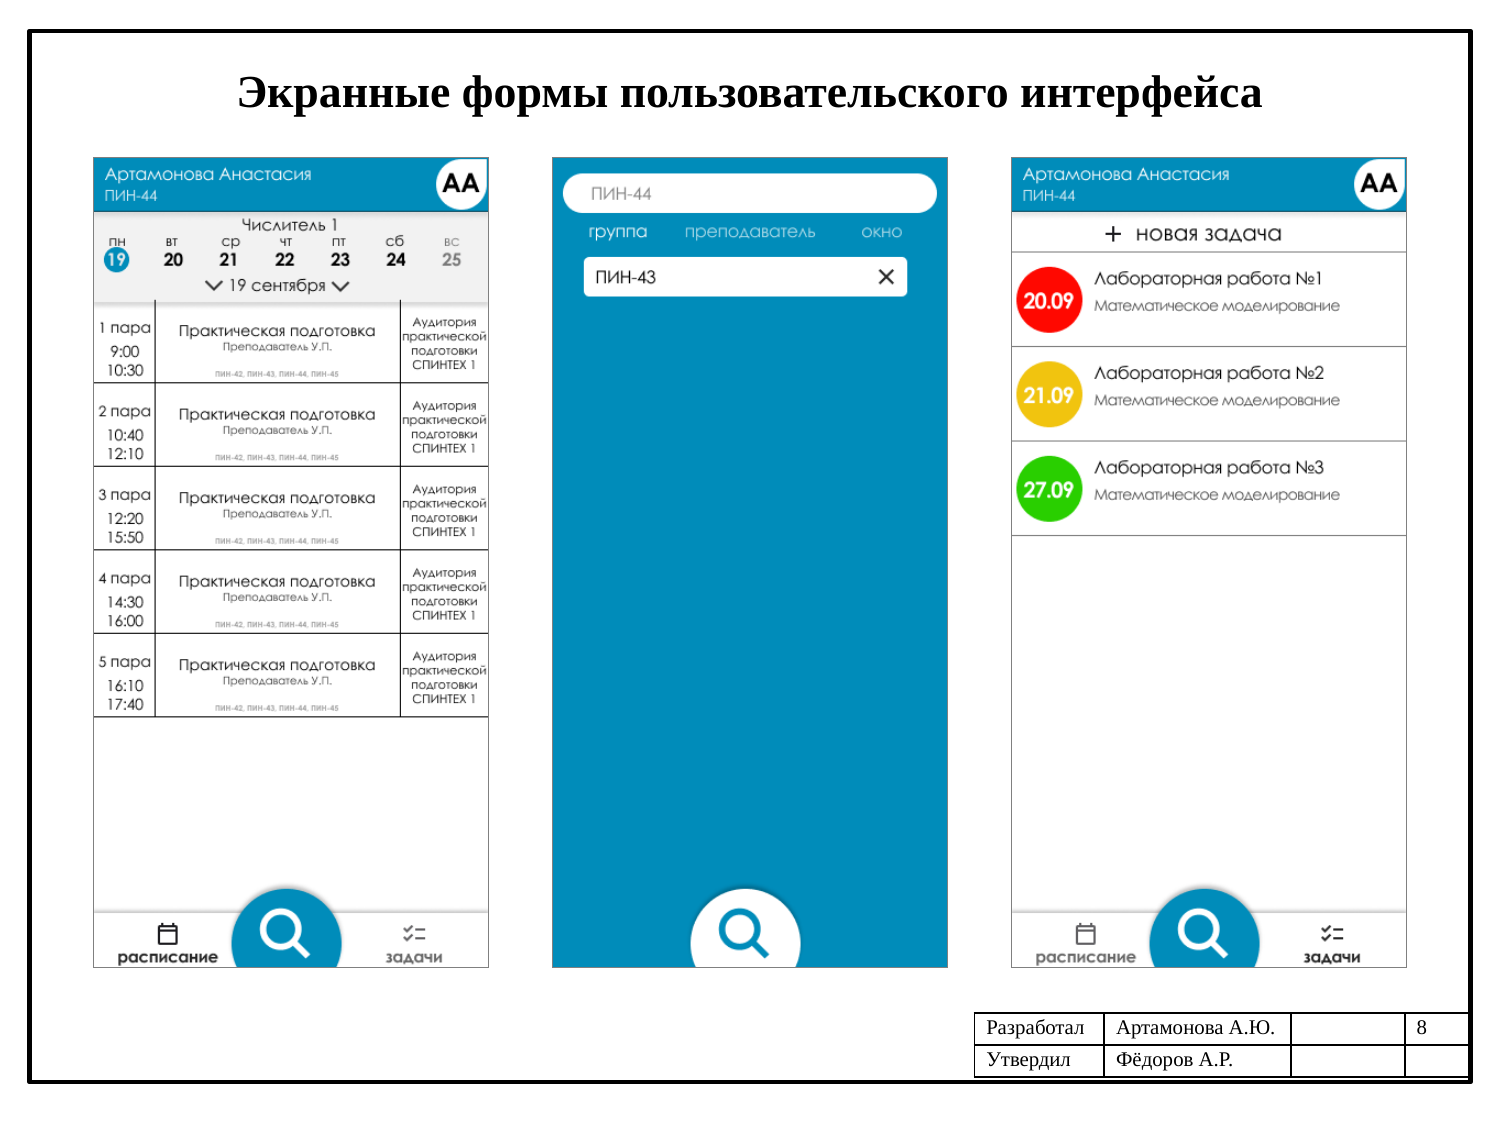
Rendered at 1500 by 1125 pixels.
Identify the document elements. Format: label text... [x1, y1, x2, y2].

picture [245, 171, 255, 179]
picture [1090, 172, 1100, 179]
table_header Разработал [975, 1014, 1103, 1044]
picture [1060, 192, 1066, 200]
picture [1217, 171, 1228, 179]
table_cell Фёдоров А.Р. [1105, 1046, 1290, 1076]
picture [130, 171, 135, 179]
text_box [27, 29, 1473, 1084]
picture [1037, 171, 1043, 183]
picture [1071, 172, 1077, 179]
picture [640, 228, 646, 237]
text_box Экранные формы пользовательского интерфейса [221, 54, 1279, 125]
picture [1151, 172, 1161, 179]
picture [1048, 171, 1053, 179]
picture [92, 156, 489, 968]
picture [139, 171, 149, 179]
picture [206, 171, 213, 179]
picture [265, 171, 270, 179]
table_cell [1292, 1046, 1404, 1076]
picture [153, 172, 159, 179]
picture [1355, 160, 1404, 209]
picture [613, 228, 624, 236]
picture [1111, 171, 1119, 179]
table_header Артамонова А.Ю. [1105, 1014, 1290, 1044]
picture [142, 192, 148, 200]
picture [691, 889, 800, 968]
picture [1163, 171, 1173, 179]
picture [172, 172, 182, 179]
picture [719, 228, 726, 236]
picture [260, 908, 309, 957]
picture [437, 160, 486, 209]
picture [1183, 171, 1188, 179]
picture [1052, 191, 1057, 200]
picture [584, 257, 907, 296]
table_header 8 [1406, 1014, 1470, 1044]
picture [563, 174, 936, 212]
picture [119, 171, 125, 183]
picture [1178, 908, 1227, 957]
picture [299, 171, 310, 179]
picture [627, 228, 638, 236]
picture [134, 191, 139, 200]
table_cell [1406, 1046, 1470, 1076]
picture [1011, 156, 1408, 968]
table_header [1292, 1014, 1404, 1044]
picture [233, 172, 243, 179]
picture [1057, 171, 1067, 179]
table_cell Утвердил [975, 1046, 1103, 1076]
picture [193, 171, 201, 179]
picture [1124, 171, 1131, 179]
